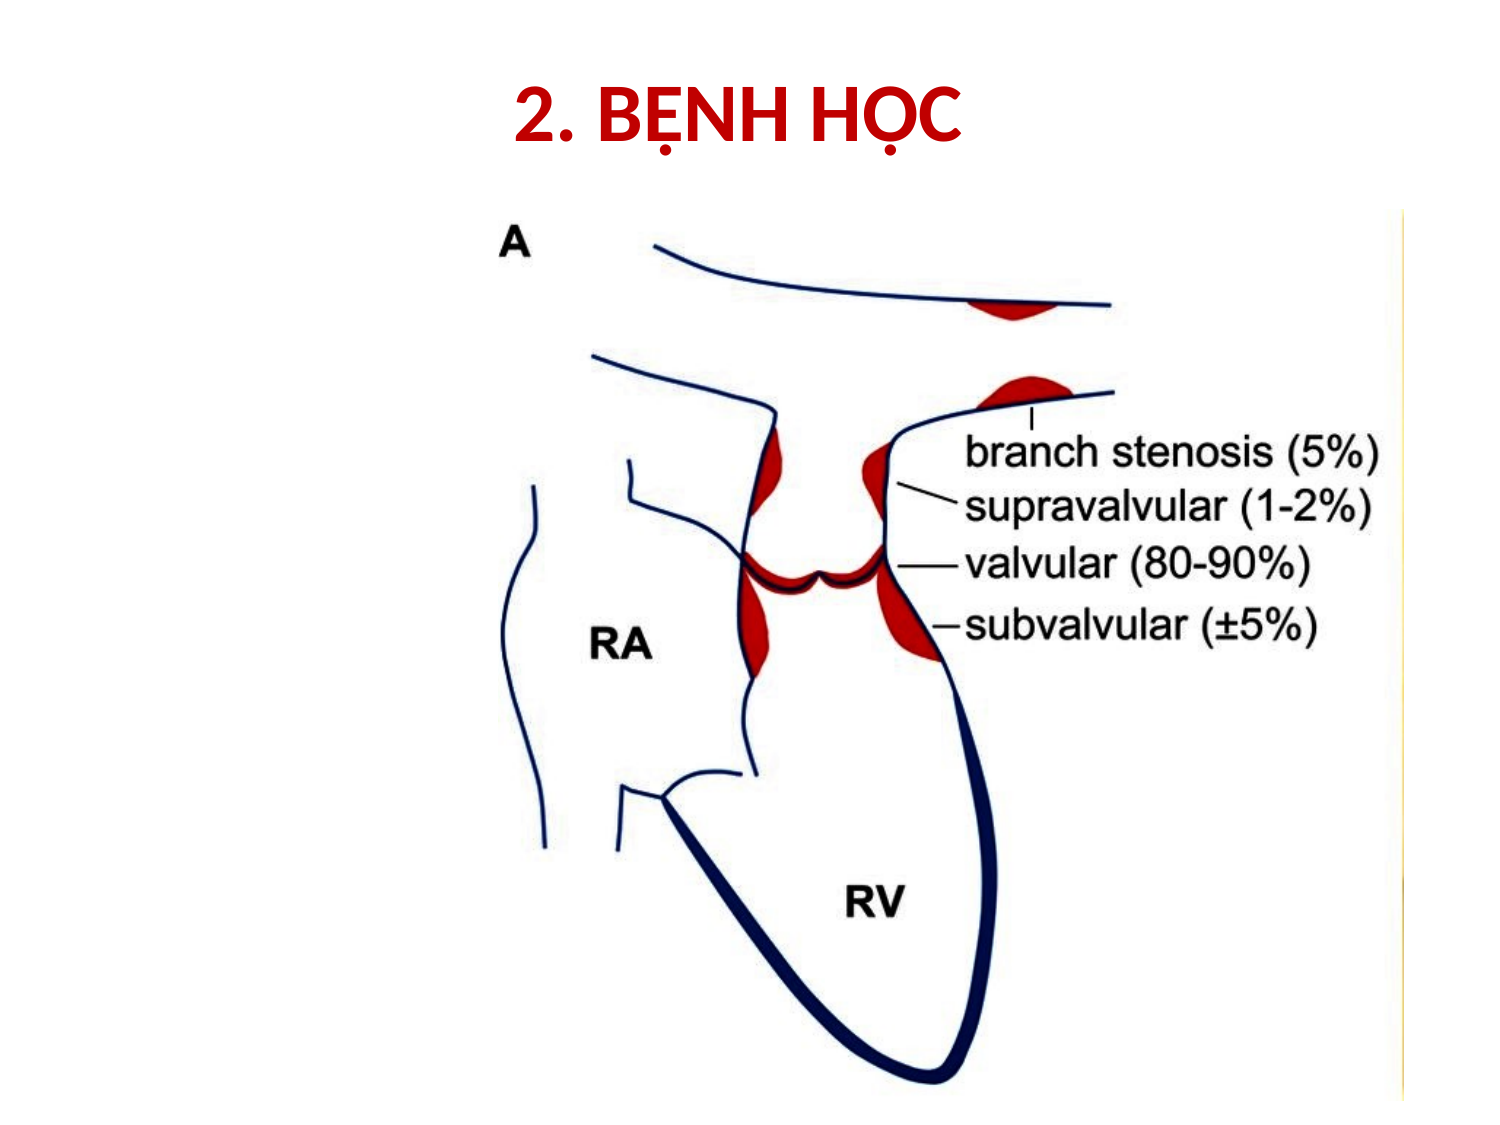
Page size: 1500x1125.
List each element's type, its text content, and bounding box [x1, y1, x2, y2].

picture [498, 208, 1404, 1102]
title 2. BỆNH HỌC [219, 37, 1256, 178]
